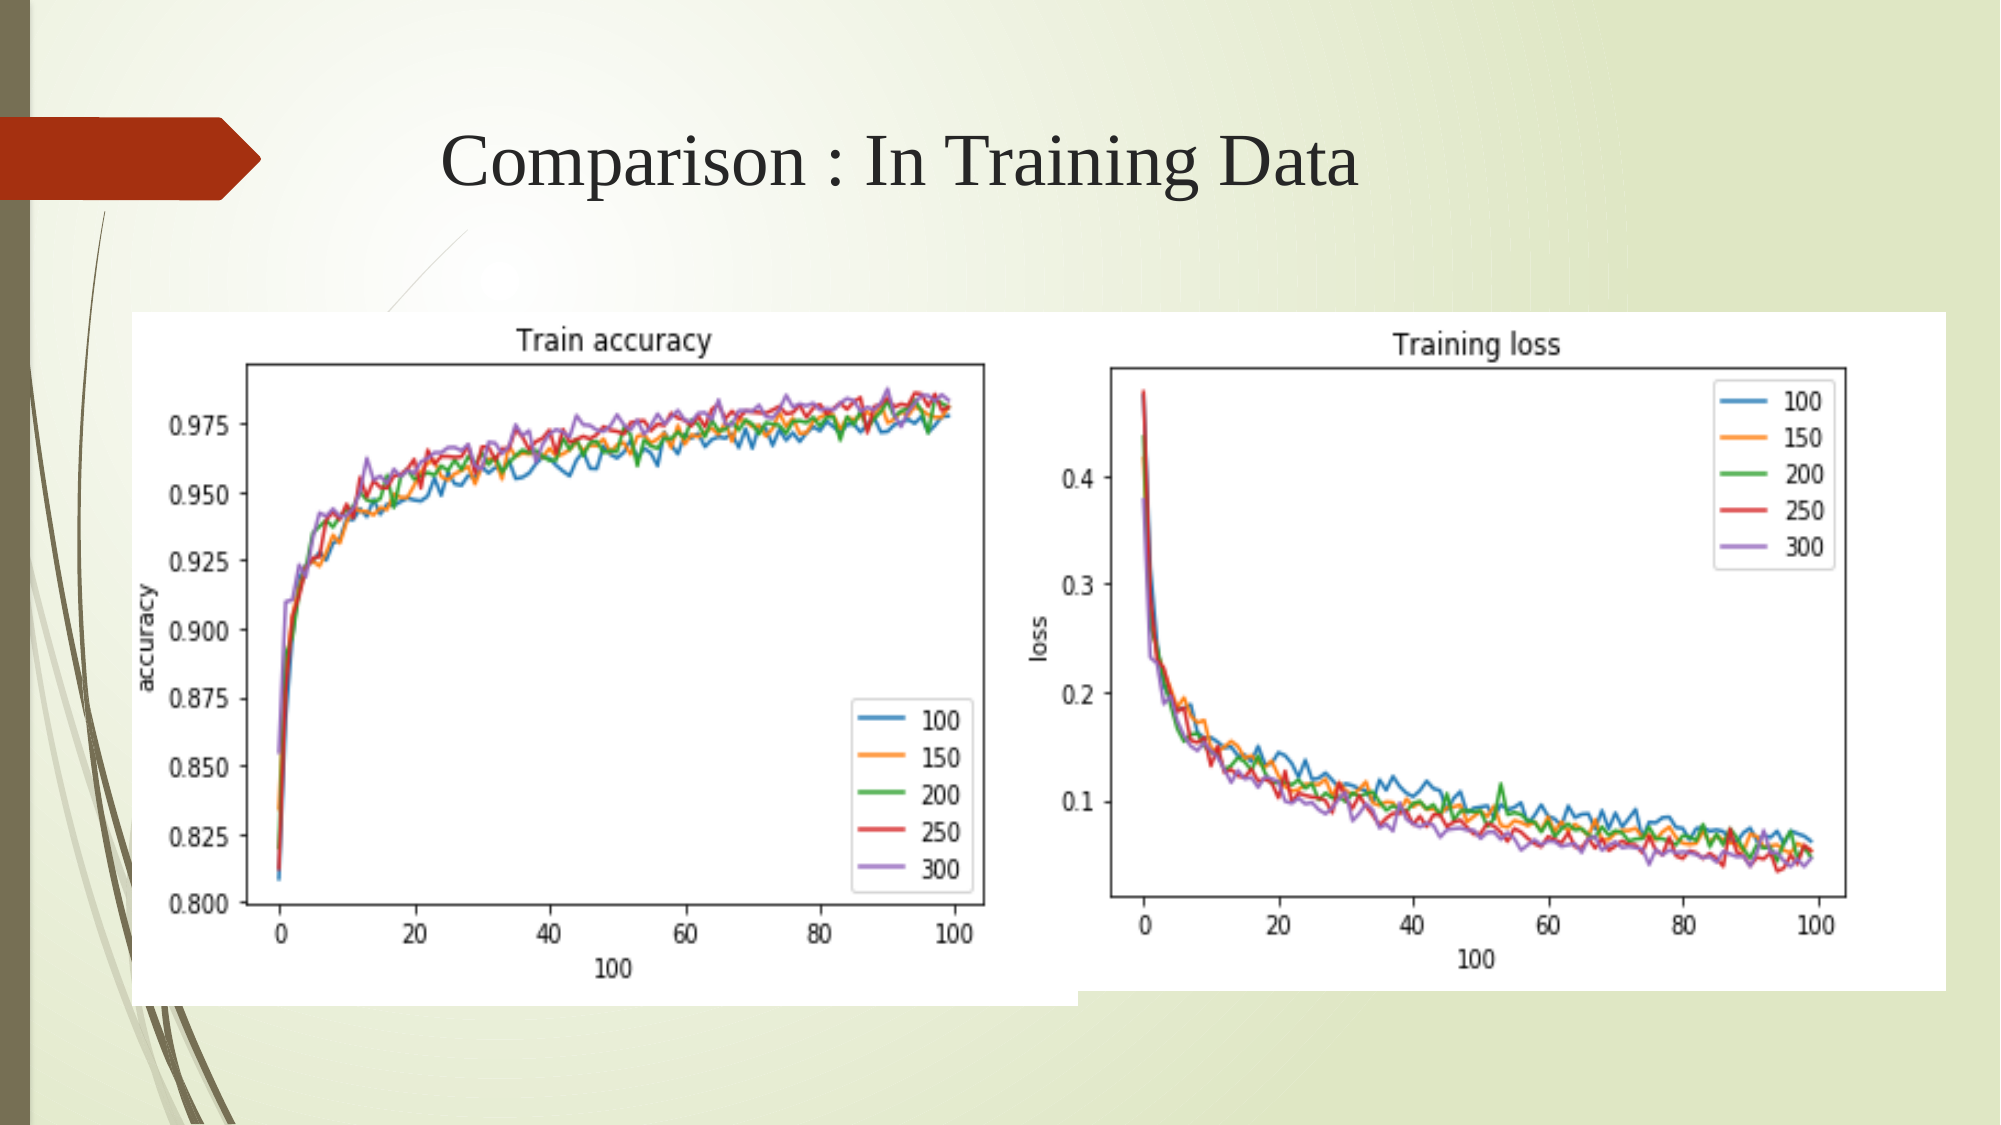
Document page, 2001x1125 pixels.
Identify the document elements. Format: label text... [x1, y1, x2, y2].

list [132, 312, 1078, 1006]
picture [1001, 312, 1946, 992]
title Comparison : In Training Data [425, 102, 1888, 218]
